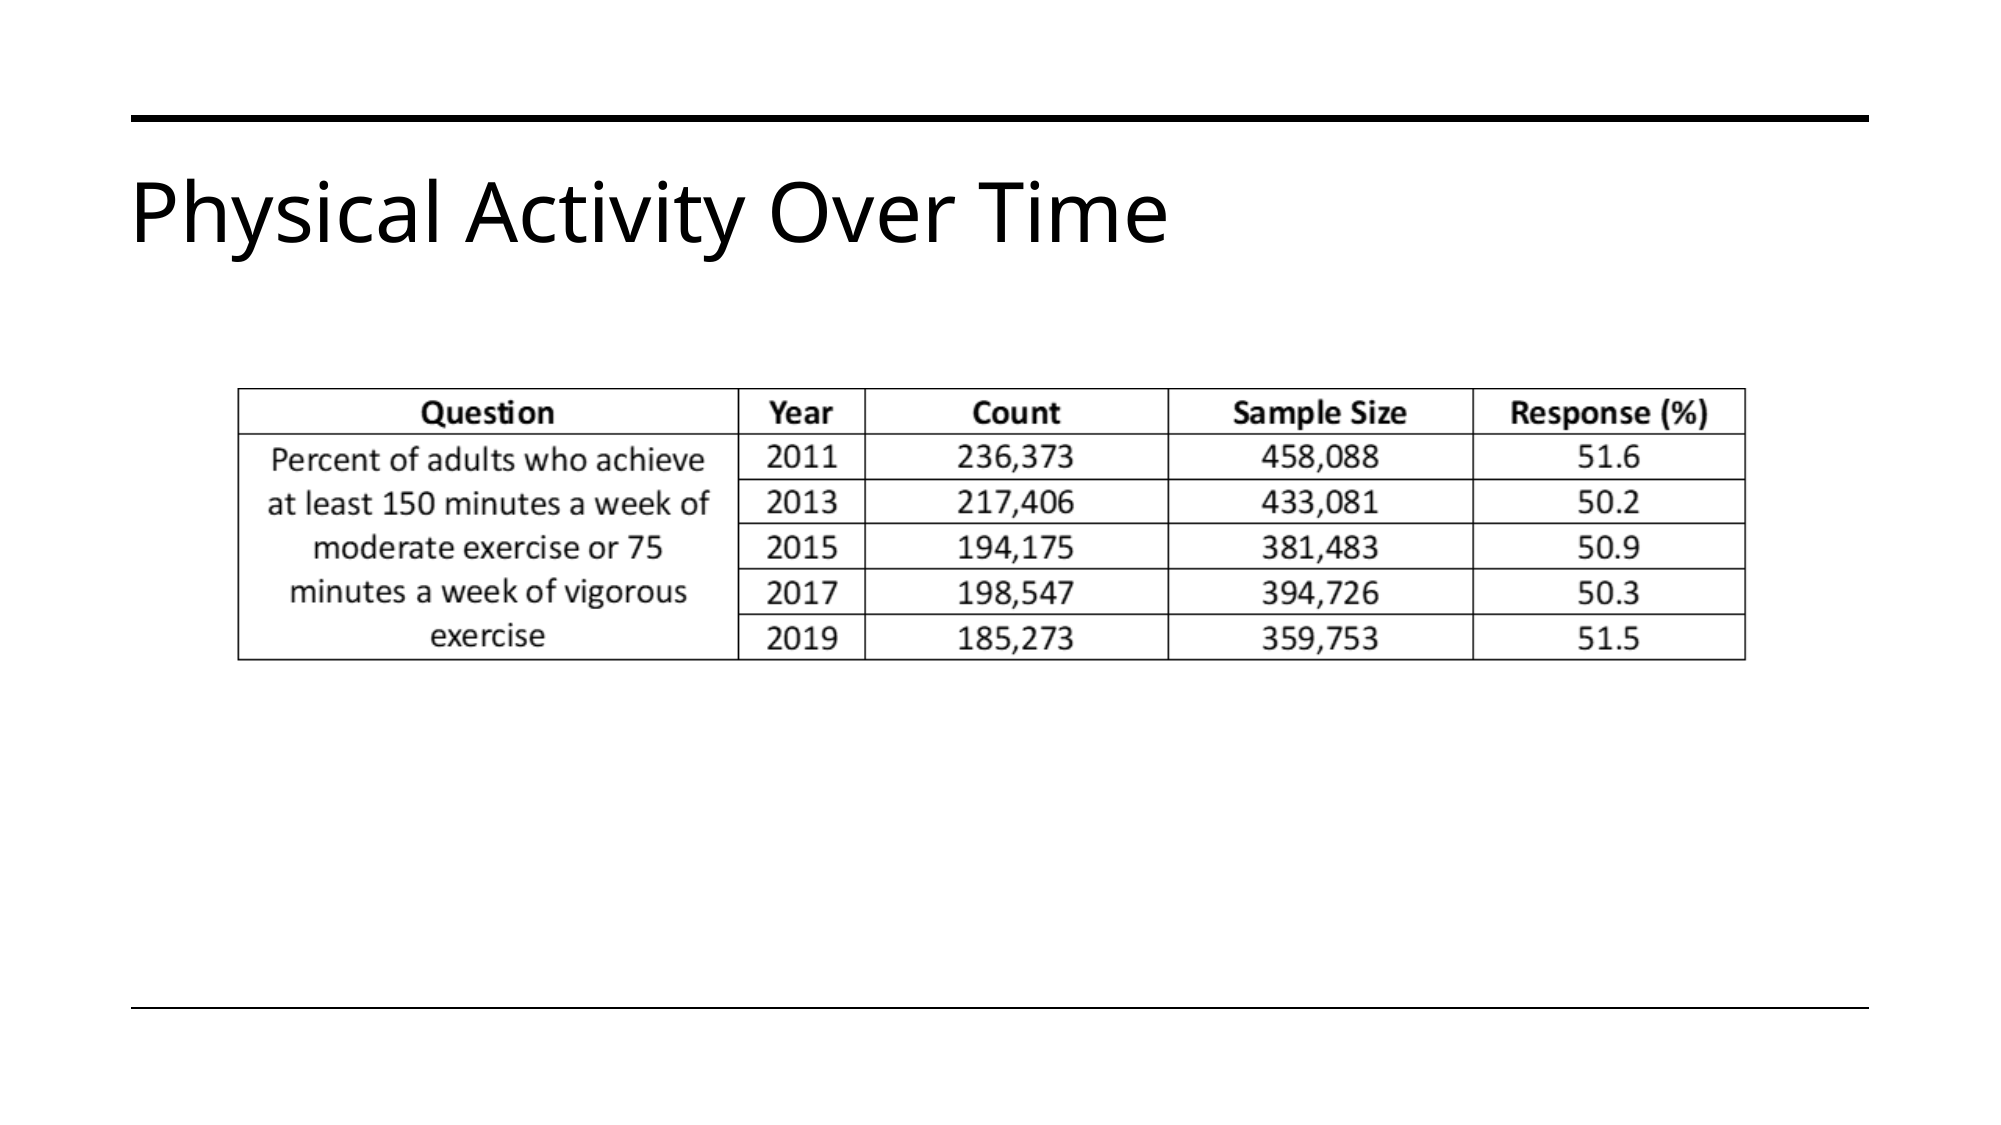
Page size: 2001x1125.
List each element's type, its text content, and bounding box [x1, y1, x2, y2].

picture [229, 388, 1754, 737]
title Physical Activity Over Time [114, 151, 1869, 377]
